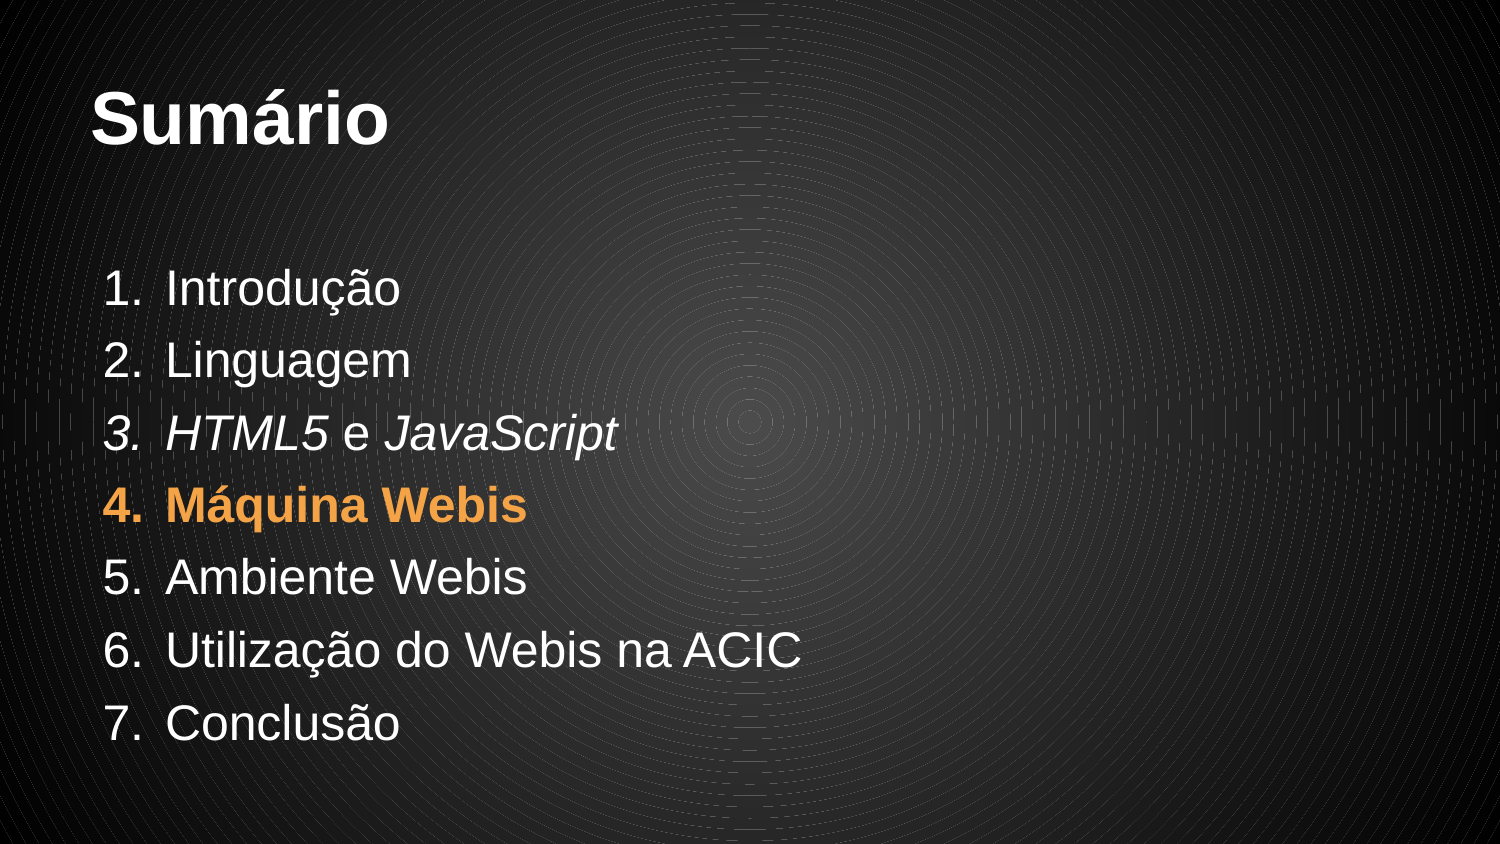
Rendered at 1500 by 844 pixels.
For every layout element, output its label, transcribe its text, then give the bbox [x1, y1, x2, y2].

title Sumário [75, 33, 1425, 175]
list Introdução Linguagem HTML5 e JavaScript Máquina Webis Ambiente Webis Utilização do Webis na ACIC Conclusão [75, 196, 1425, 808]
